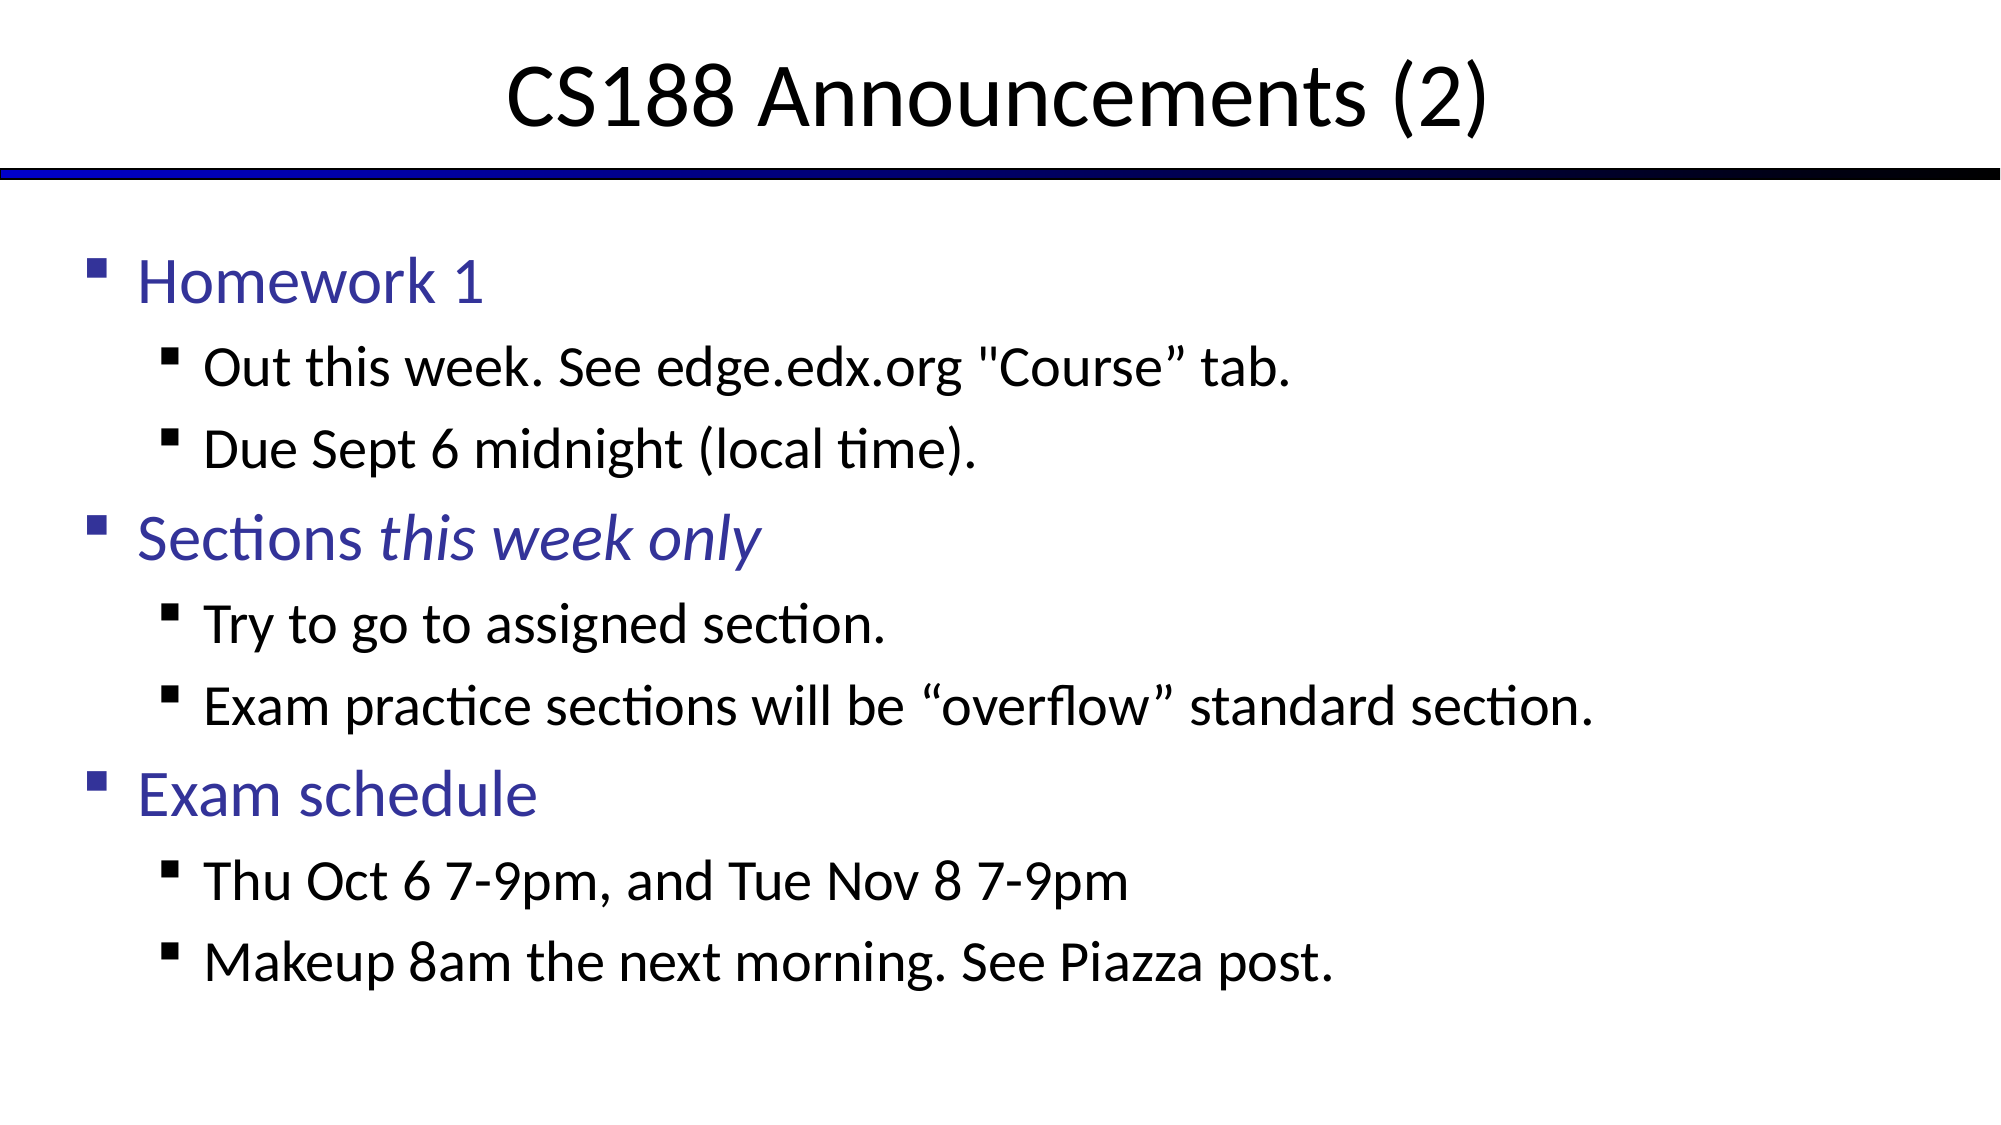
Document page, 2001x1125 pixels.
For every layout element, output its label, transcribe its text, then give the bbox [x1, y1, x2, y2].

title CS188 Announcements (2) [0, 0, 2000, 184]
list Homework 1 Out this week. See edge.edx.org "Course” tab. Due Sept 6 midnight (local time). Sections this week only Try to go to assigned section. Exam practice sections will be “overflow” standard section. Exam schedule Thu Oct 6 7-9pm, and Tue Nov 8 7-9pm Makeup 8am the next morning. See Piazza post. [66, 228, 1934, 1006]
